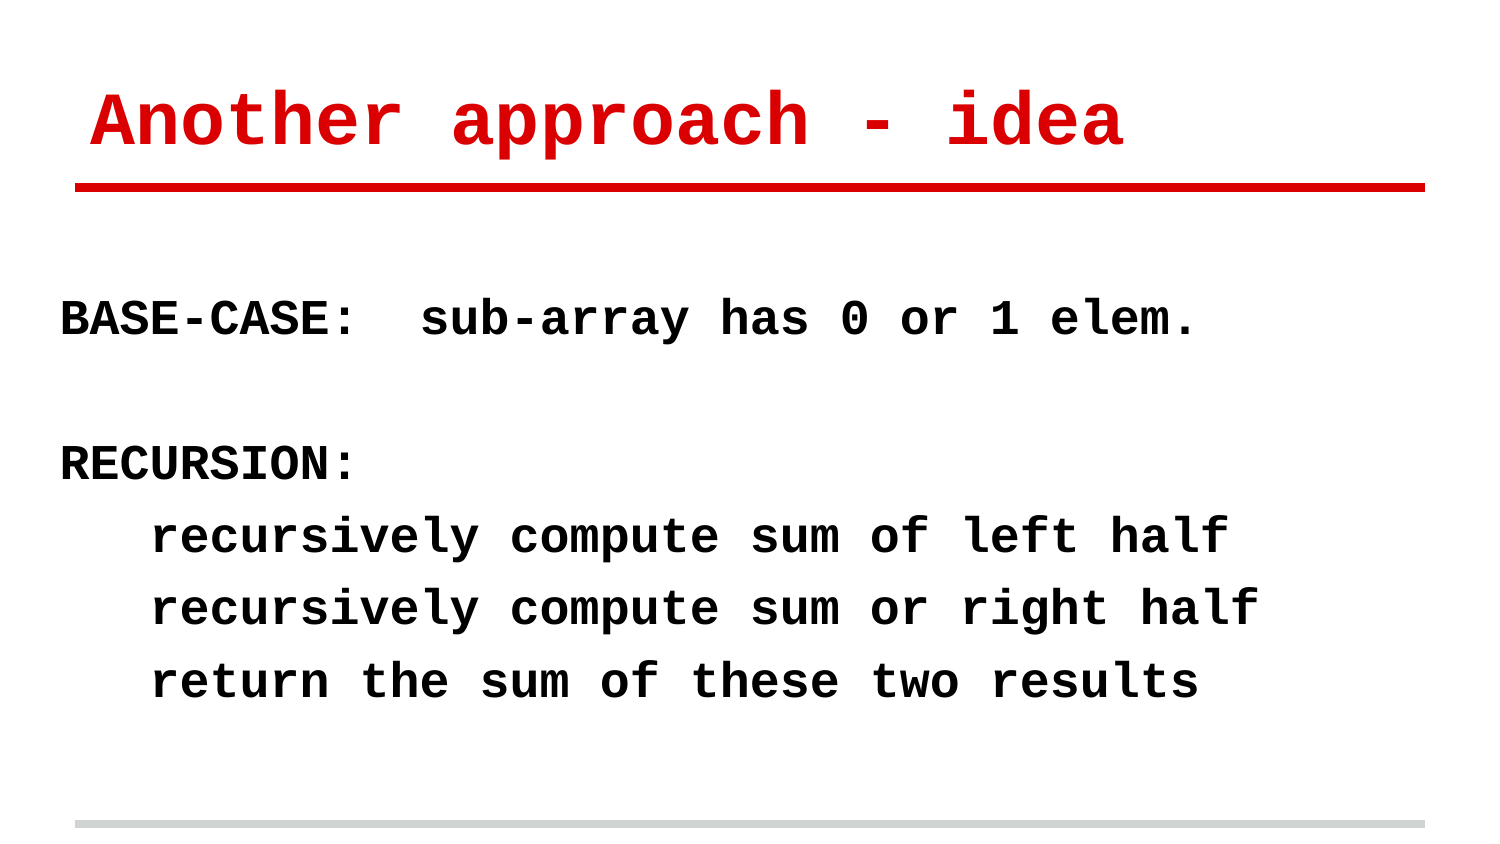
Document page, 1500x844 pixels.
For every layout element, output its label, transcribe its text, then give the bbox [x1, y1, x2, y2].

title Another approach - idea [75, 33, 1425, 175]
list BASE-CASE: sub-array has 0 or 1 elem. RECURSION: recursively compute sum of left half recursively compute sum or right half return the sum of these two results [44, 196, 1477, 808]
